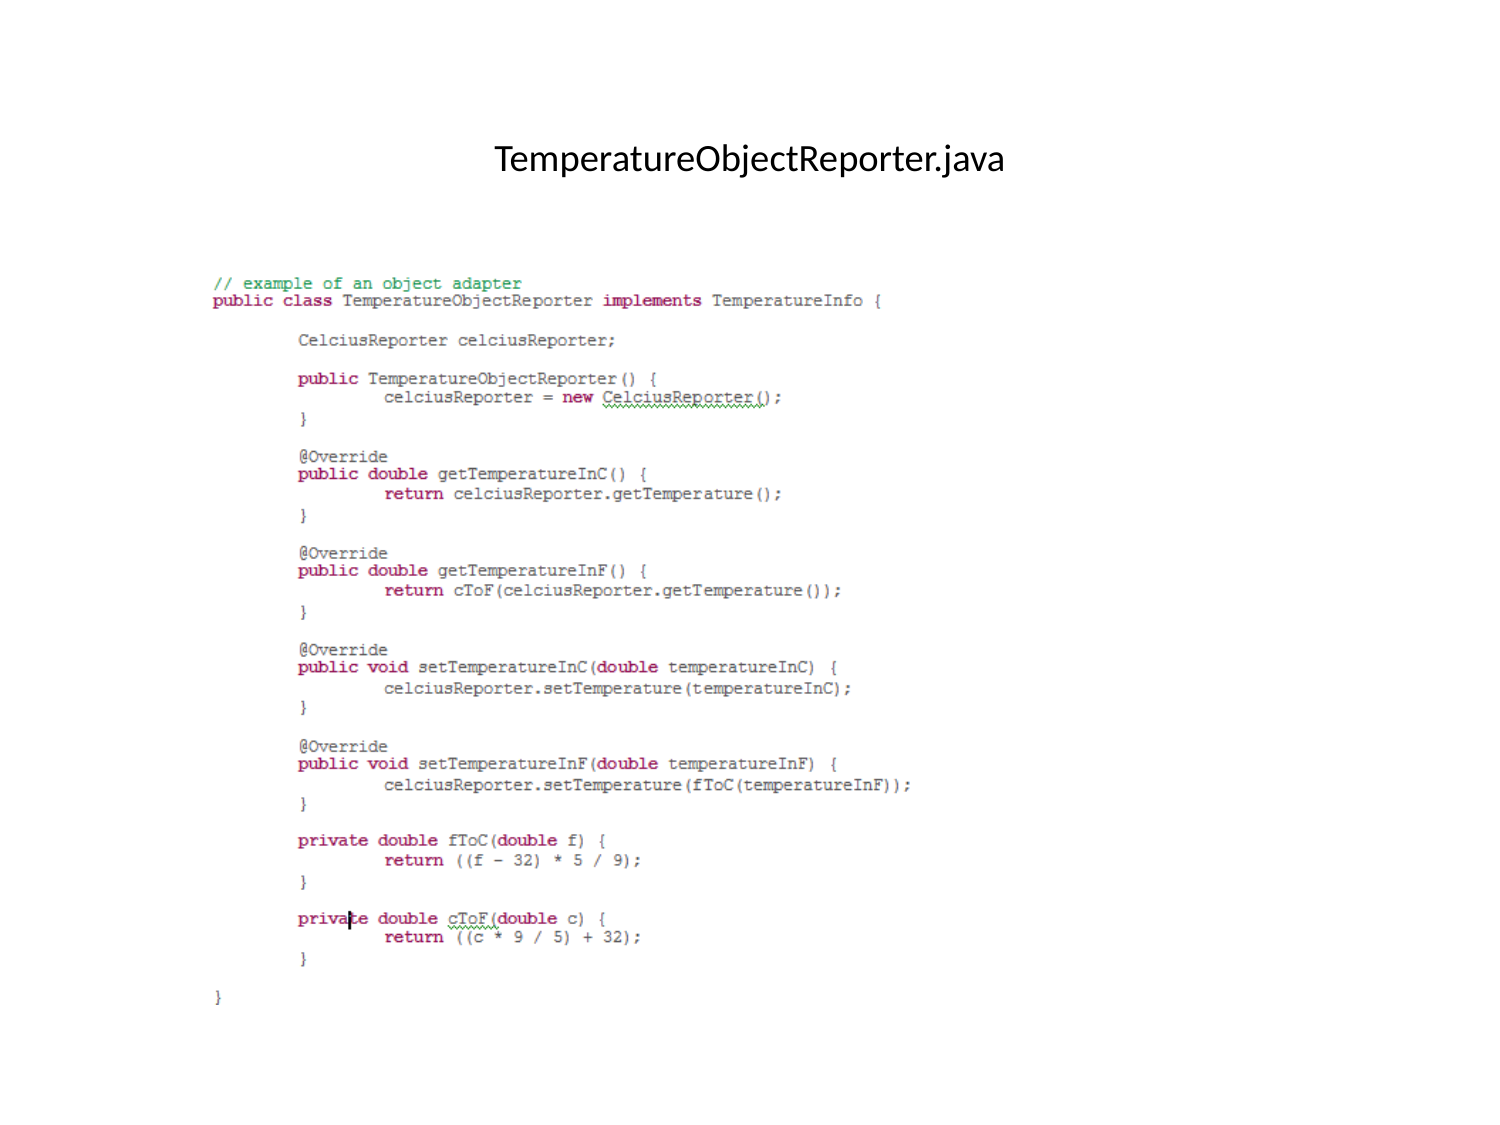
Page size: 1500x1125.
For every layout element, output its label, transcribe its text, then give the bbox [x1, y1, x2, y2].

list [212, 262, 1015, 1006]
title TemperatureObjectReporter.java [75, 125, 1425, 233]
